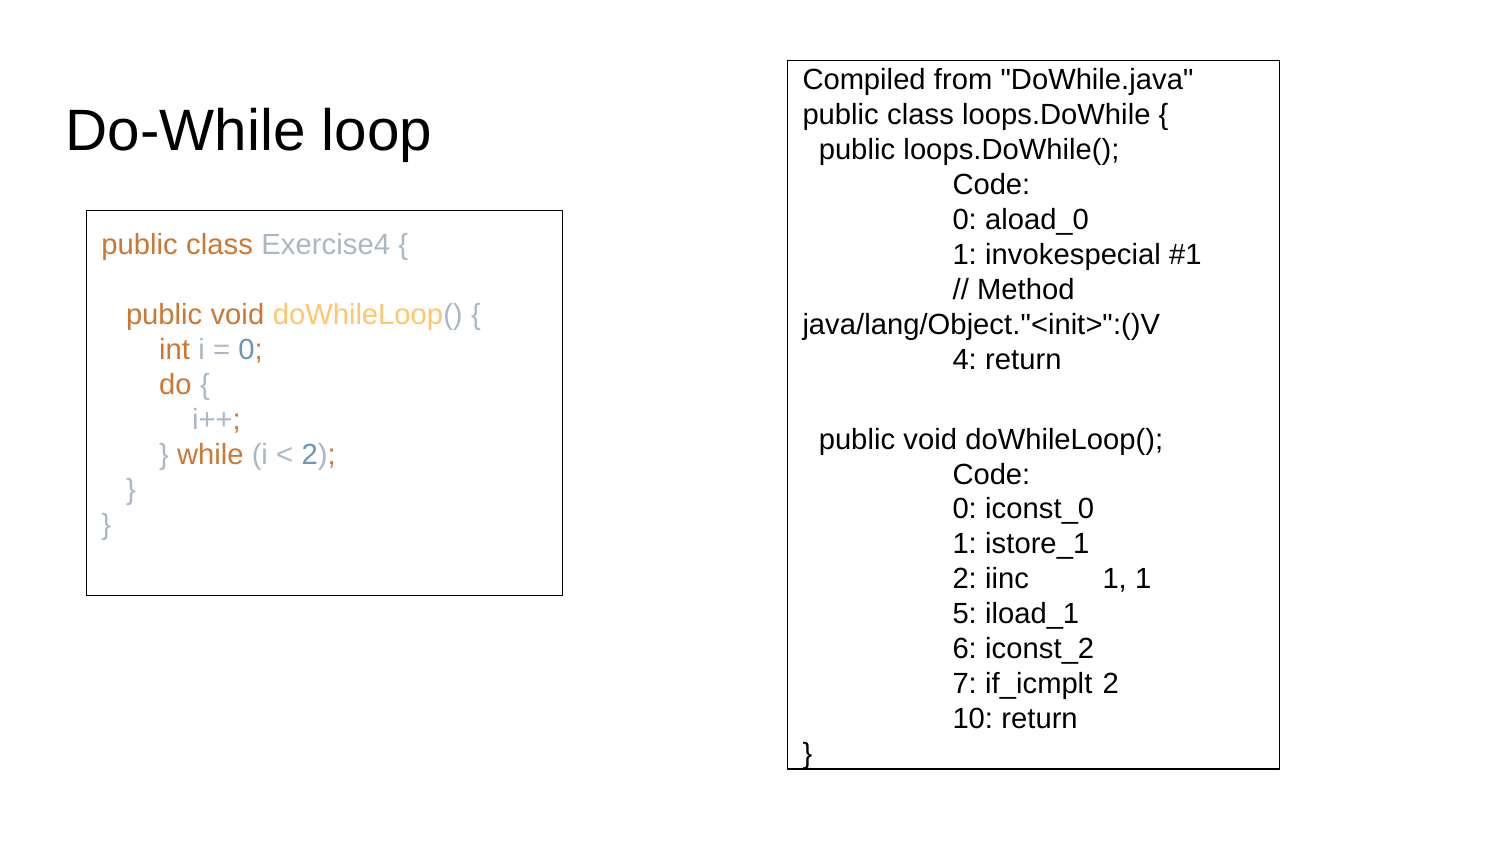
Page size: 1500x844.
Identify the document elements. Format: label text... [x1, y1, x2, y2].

text_box public class Exercise4 { public void doWhileLoop() { int i = 0; do { i++; } while (i < 2); } } [86, 210, 563, 596]
text_box Do-While loop [51, 77, 677, 172]
text_box Compiled from "DoWhile.java" public class loops.DoWhile { public loops.DoWhile(); Code: 0: aload_0 1: invokespecial #1 // Method java/lang/Object."<init>":()V 4: return public void doWhileLoop(); Code: 0: iconst_0 1: istore_1 2: iinc 1, 1 5: iload_1 6: iconst_2 7: if_icmplt 2 10: return } [787, 60, 1280, 770]
